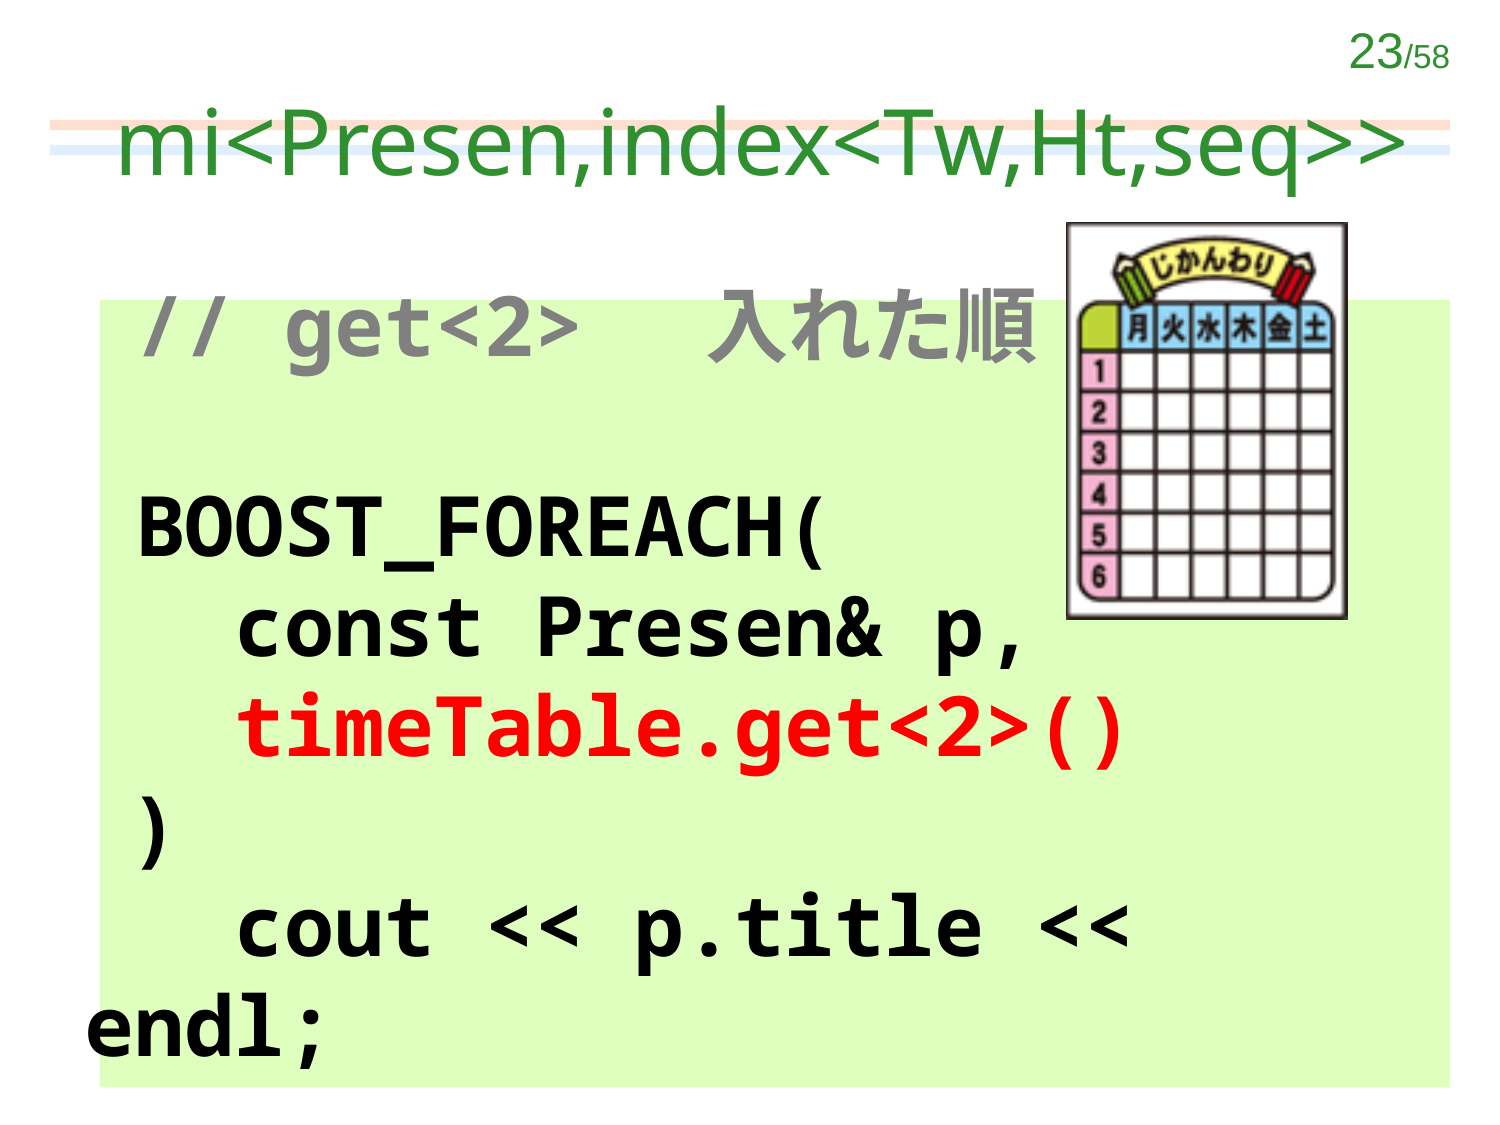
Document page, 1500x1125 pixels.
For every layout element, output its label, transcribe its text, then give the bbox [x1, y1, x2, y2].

picture [1066, 222, 1348, 620]
title mi<Presen,index<Tw,Ht,seq>> [74, 44, 1426, 233]
text_box // get<2> 入れた順 BOOST_FOREACH( const Presen& p, timeTable.get<2>() ) cout << p.title << endl; [70, 265, 1418, 1081]
